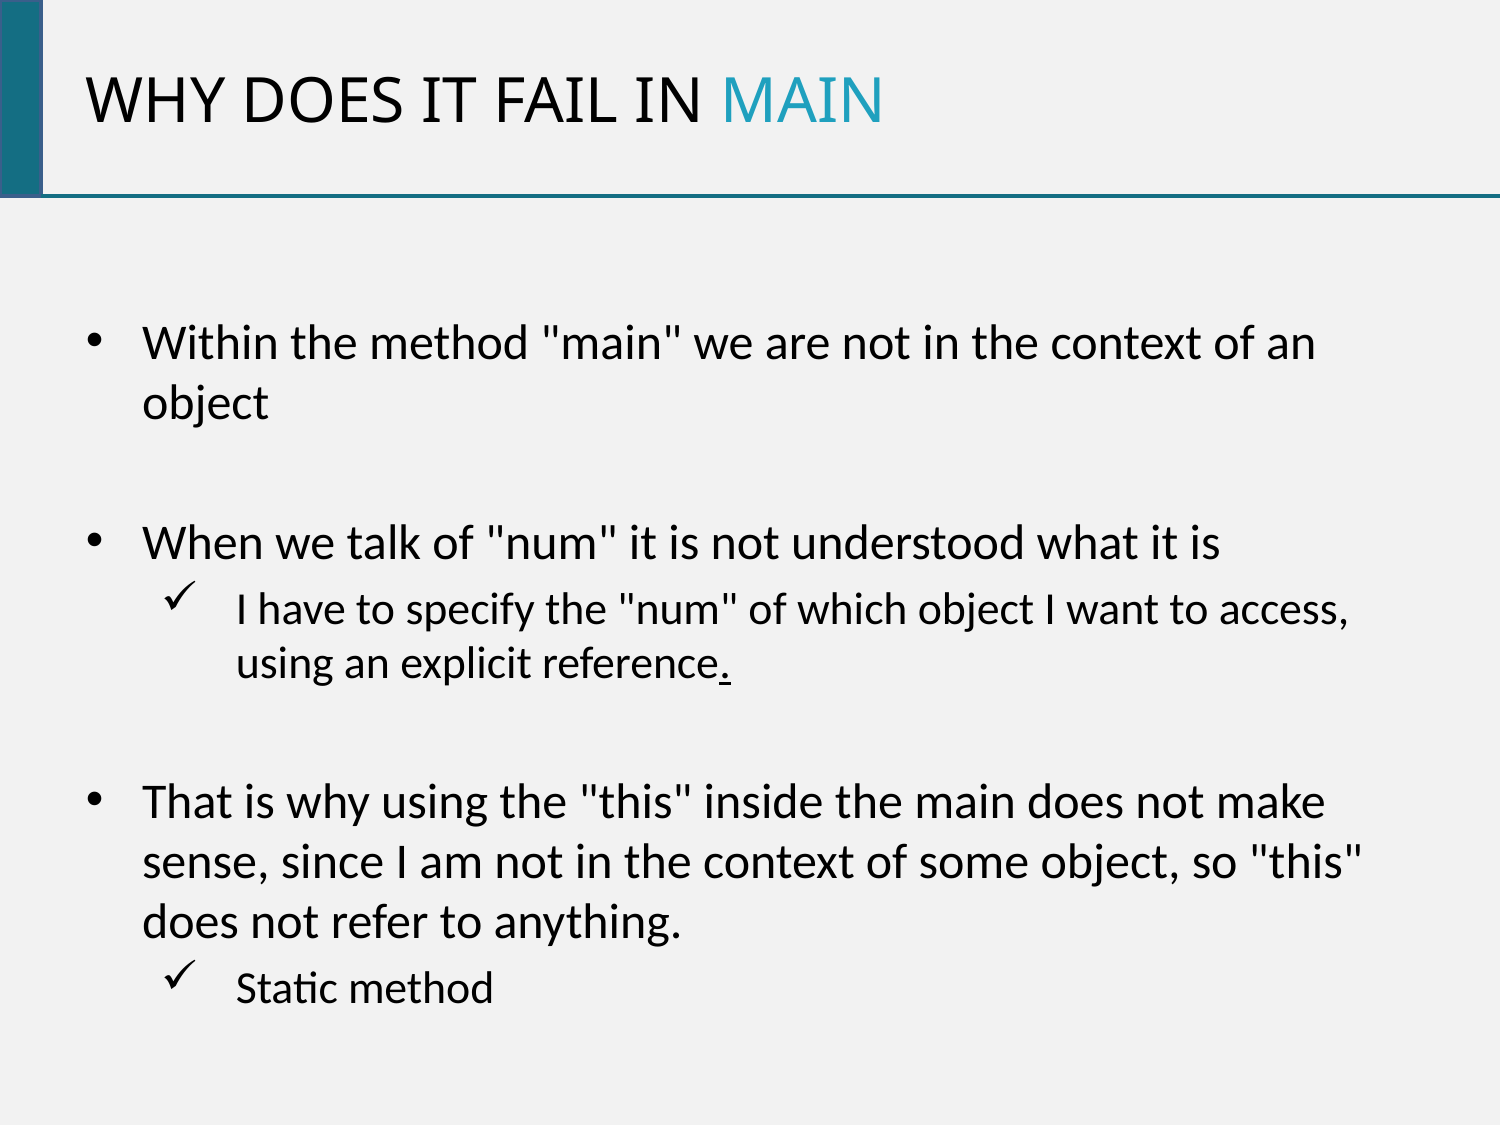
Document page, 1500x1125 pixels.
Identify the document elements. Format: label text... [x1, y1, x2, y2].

text_box Why does it fail in main [70, 0, 1294, 194]
list Within the method "main" we are not in the context of an object When we talk of "num" it is not understood what it is I have to specify the "num" of which object I want to access, using an explicit reference. That is why using the "this" inside the main does not make sense, since I am not in the context of some object, so "this" does not refer to anything. Static method [70, 231, 1430, 1088]
text_box [0, 0, 43, 198]
